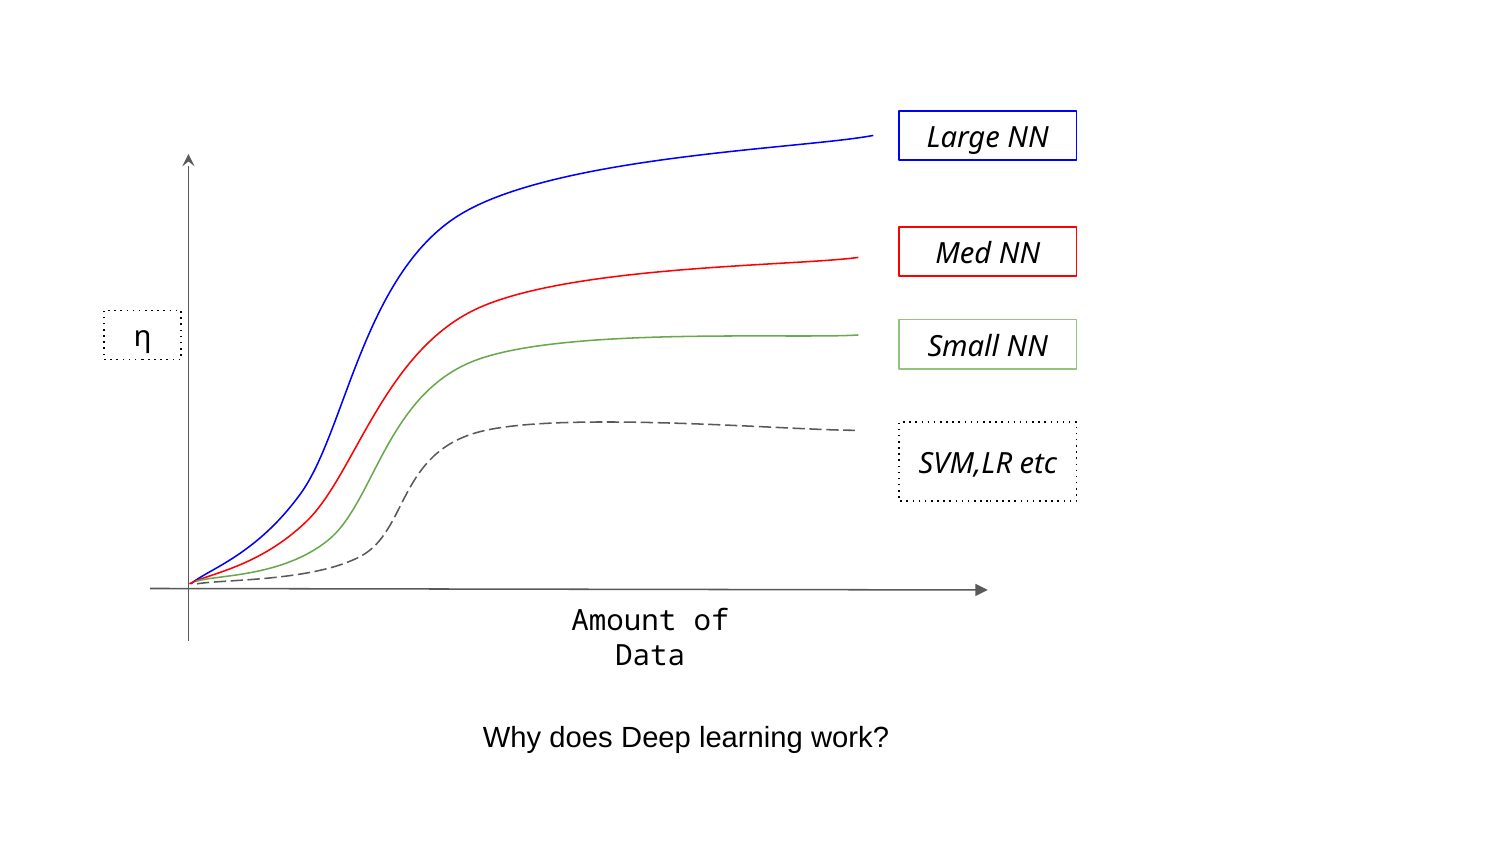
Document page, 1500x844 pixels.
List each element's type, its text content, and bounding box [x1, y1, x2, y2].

text_box [196, 406, 378, 580]
text_box η [103, 310, 182, 360]
text_box [385, 257, 859, 396]
text_box Amount of Data [523, 606, 778, 665]
text_box Large NN [899, 110, 1077, 160]
text_box [197, 406, 412, 580]
text_box SVM,LR etc [899, 421, 1077, 502]
text_box Why does Deep learning work? [467, 703, 966, 787]
text_box [344, 135, 874, 396]
text_box [197, 421, 855, 584]
text_box [195, 334, 859, 582]
text_box Med NN [899, 226, 1077, 277]
text_box Small NN [899, 319, 1077, 369]
